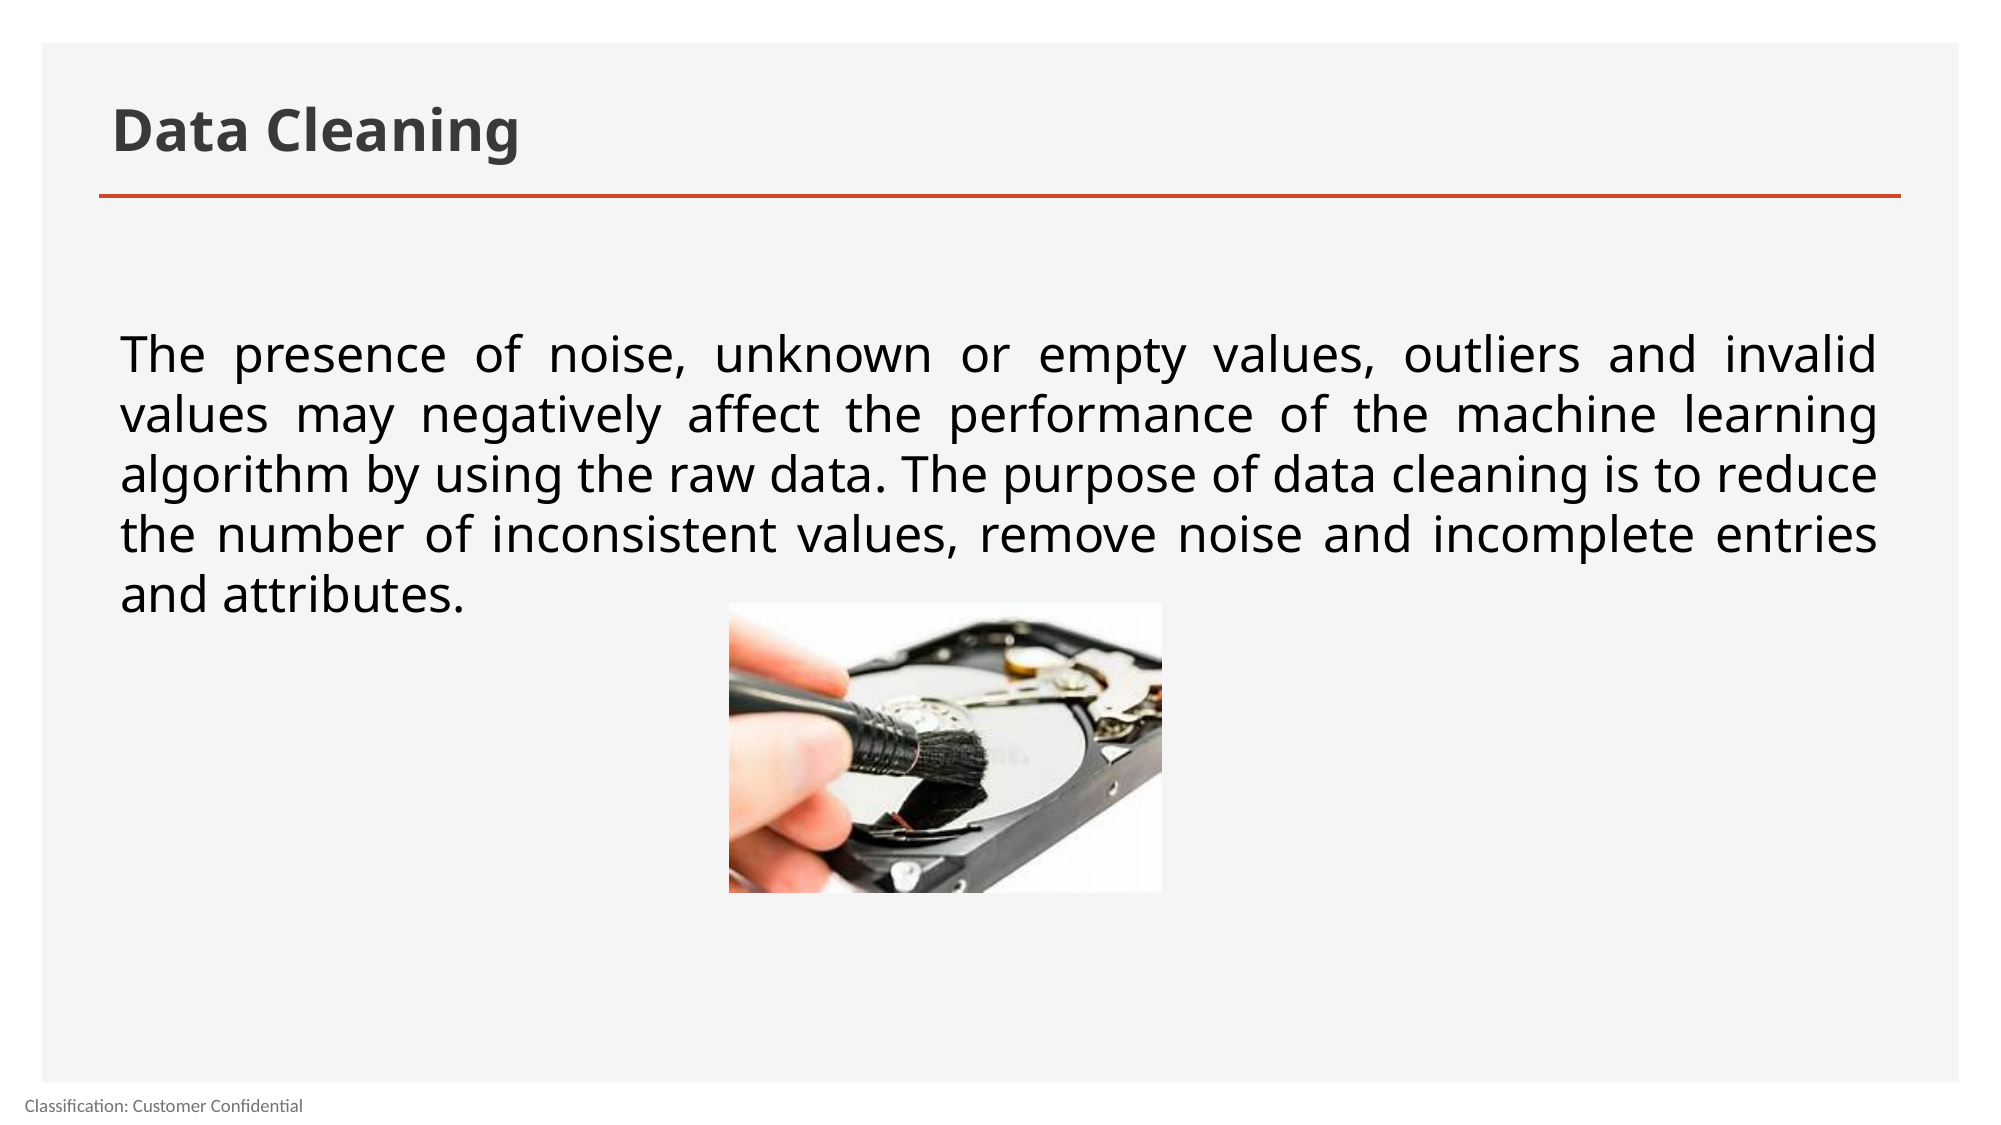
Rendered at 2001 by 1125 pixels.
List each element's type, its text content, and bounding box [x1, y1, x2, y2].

picture [729, 603, 1162, 893]
text_box The presence of noise, unknown or empty values, outliers and invalid values may negatively affect the performance of the machine learning algorithm by using the raw data. The purpose of data cleaning is to reduce the number of inconsistent values, remove noise and incomplete entries and attributes. [105, 315, 1895, 631]
title Data Cleaning [96, 66, 1516, 172]
